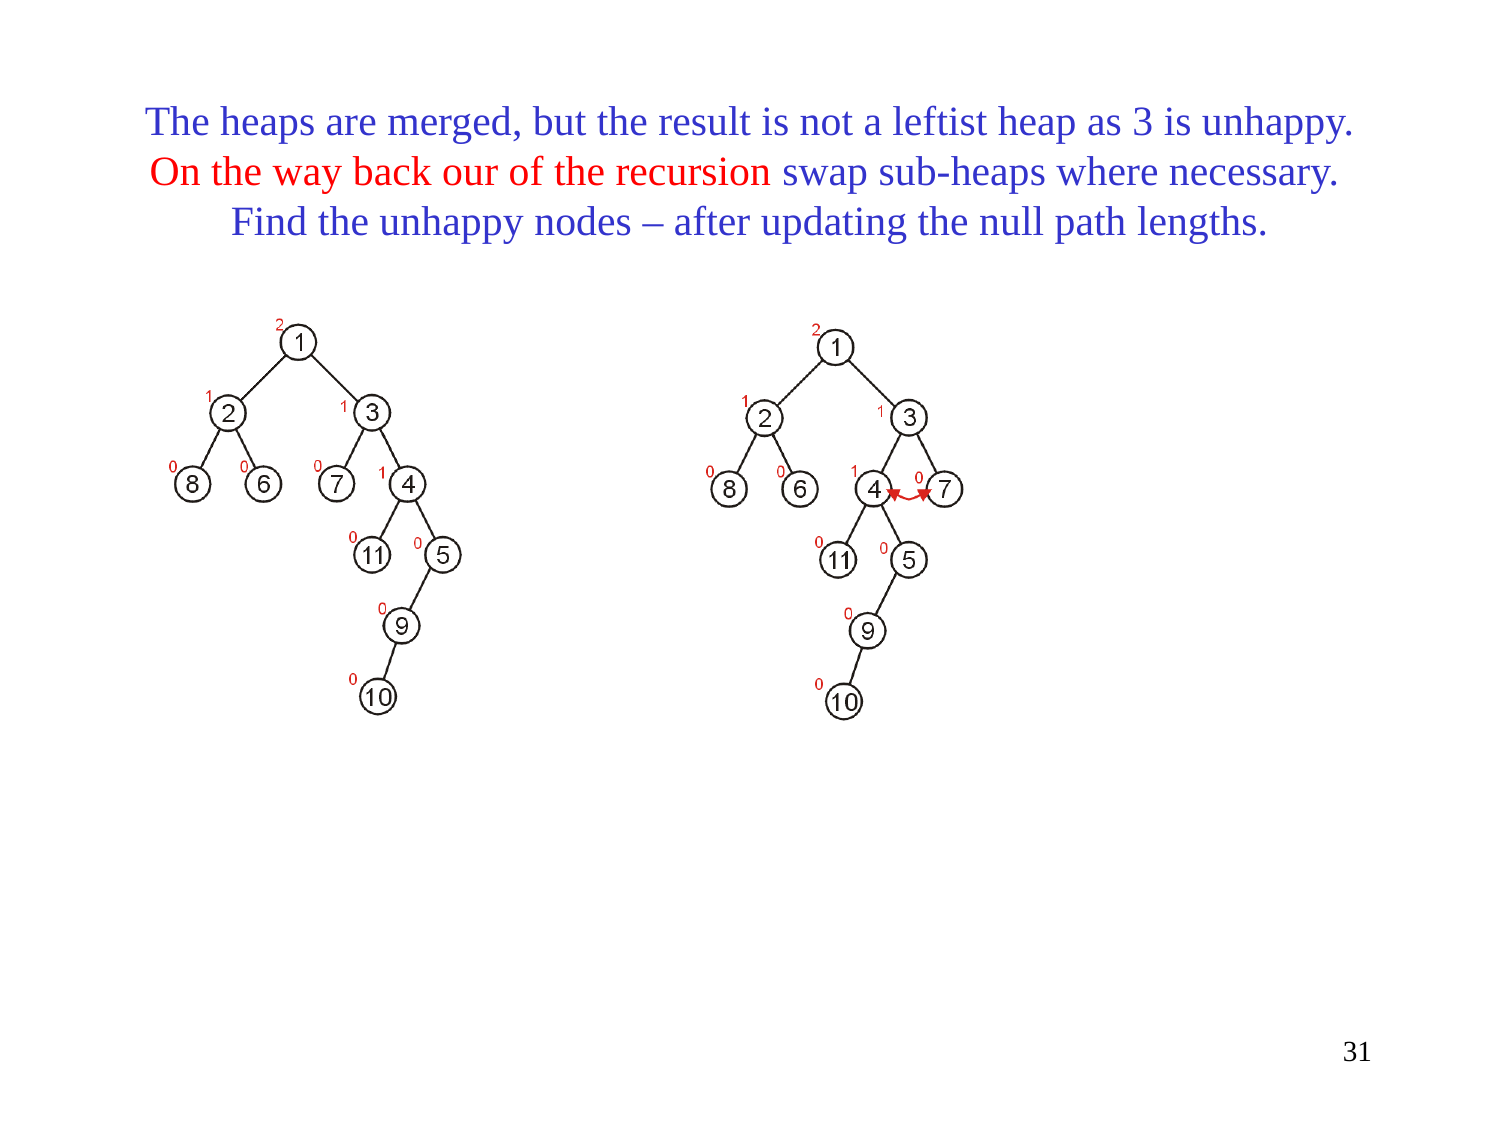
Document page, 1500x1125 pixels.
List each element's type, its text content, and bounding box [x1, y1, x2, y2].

title The heaps are merged, but the result is not a leftist heap as 3 is unhappy. On the way back our of the recursion swap sub-heaps where necessary. Find the unhappy nodes – after updating the null path lengths. [112, 99, 1388, 288]
slide_number 31 [1074, 1025, 1388, 1100]
picture [699, 317, 1143, 725]
picture [162, 312, 606, 721]
